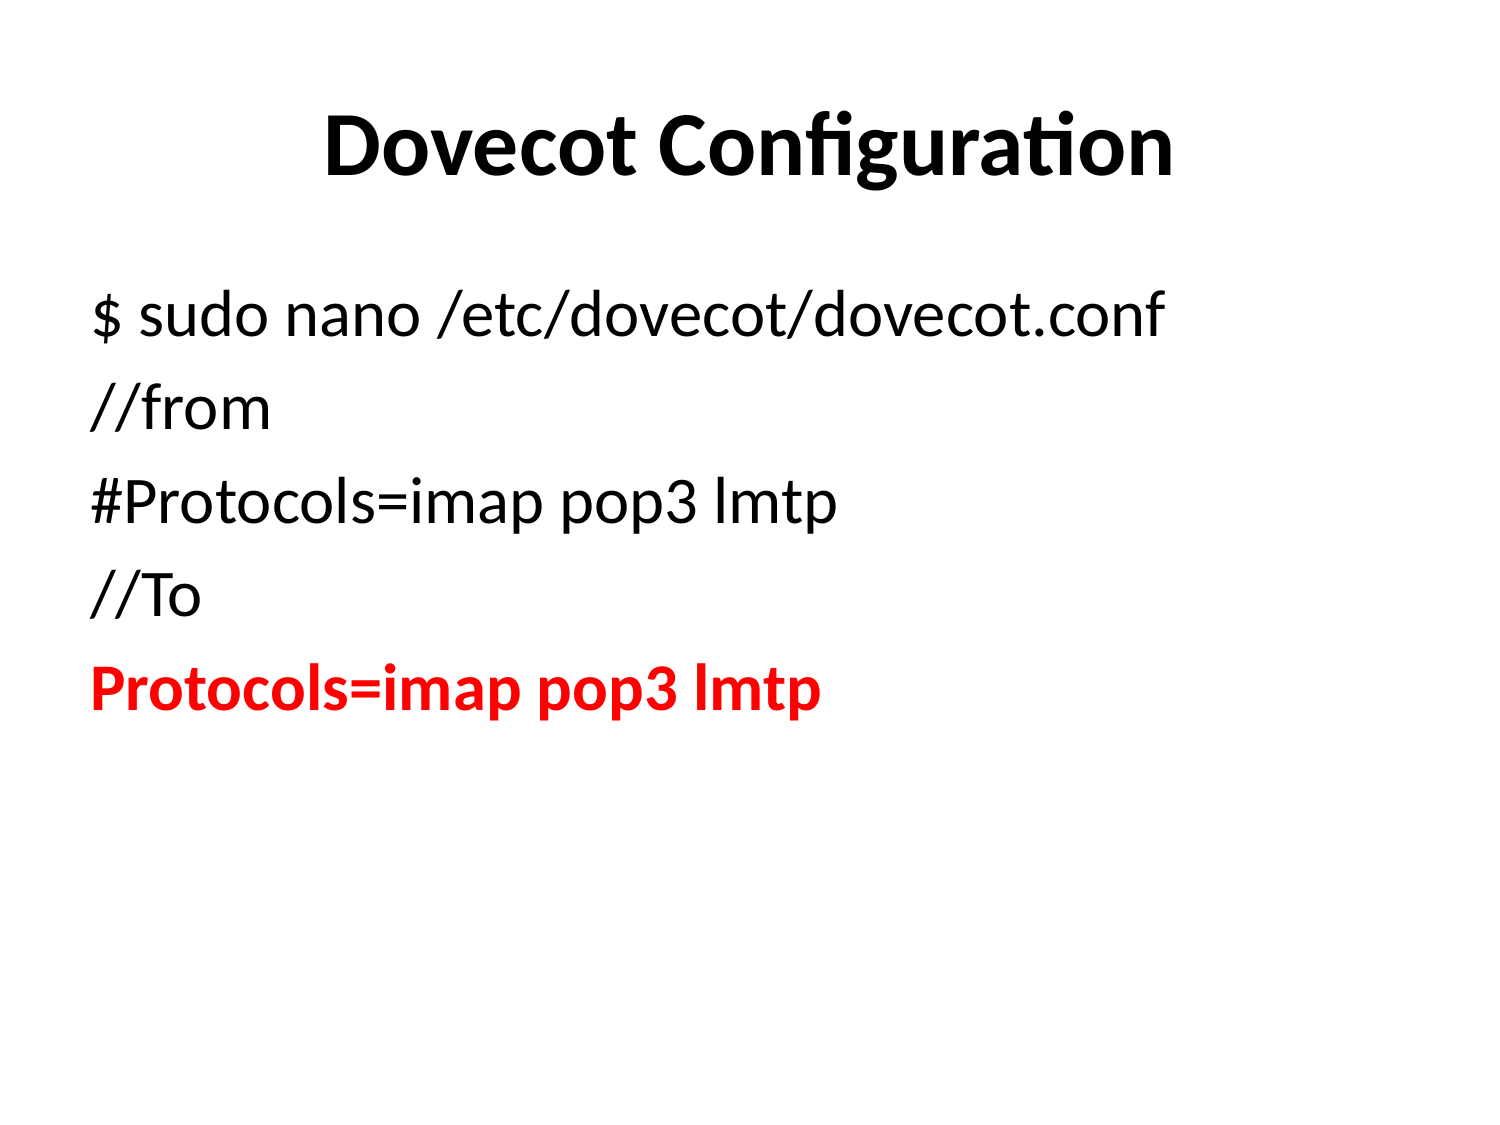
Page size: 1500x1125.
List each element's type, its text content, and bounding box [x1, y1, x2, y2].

title Dovecot Configuration [75, 45, 1425, 233]
list $ sudo nano /etc/dovecot/dovecot.conf //from #Protocols=imap pop3 lmtp //To Protocols=imap pop3 lmtp [75, 262, 1425, 1005]
